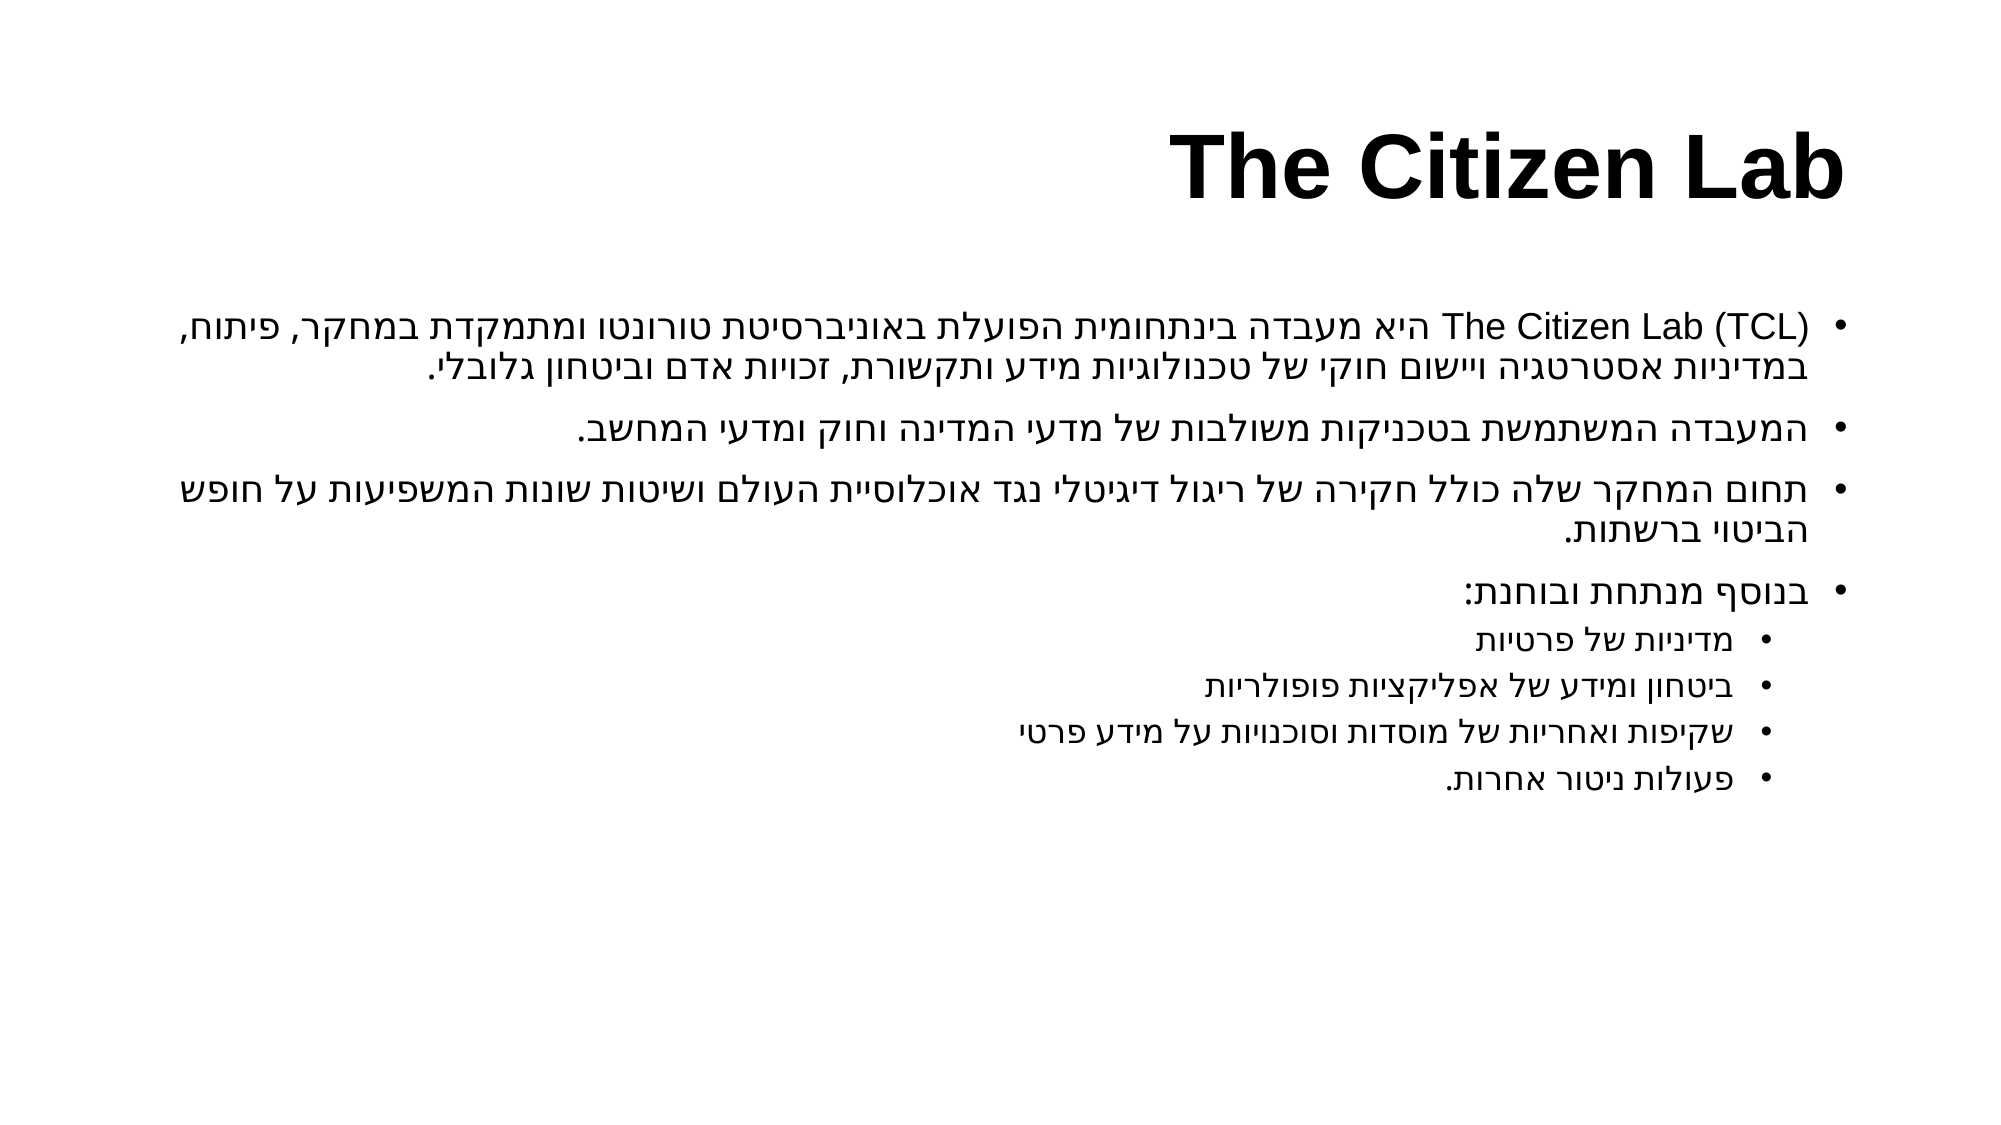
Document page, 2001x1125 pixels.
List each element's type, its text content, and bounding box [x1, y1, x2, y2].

list The Citizen Lab (TCL) היא מעבדה בינתחומית הפועלת באוניברסיטת טורונטו ומתמקדת במחקר, פיתוח, במדיניות אסטרטגיה ויישום חוקי של טכנולוגיות מידע ותקשורת, זכויות אדם וביטחון גלובלי. המעבדה המשתמשת בטכניקות משולבות של מדעי המדינה וחוק ומדעי המחשב. תחום המחקר שלה כולל חקירה של ריגול דיגיטלי נגד אוכלוסיית העולם ושיטות שונות המשפיעות על חופש הביטוי ברשתות. בנוסף מנתחת ובוחנת: מדיניות של פרטיות ביטחון ומידע של אפליקציות פופולריות שקיפות ואחריות של מוסדות וסוכנויות על מידע פרטי פעולות ניטור אחרות. [137, 299, 1863, 1014]
title The Citizen Lab [137, 59, 1863, 278]
